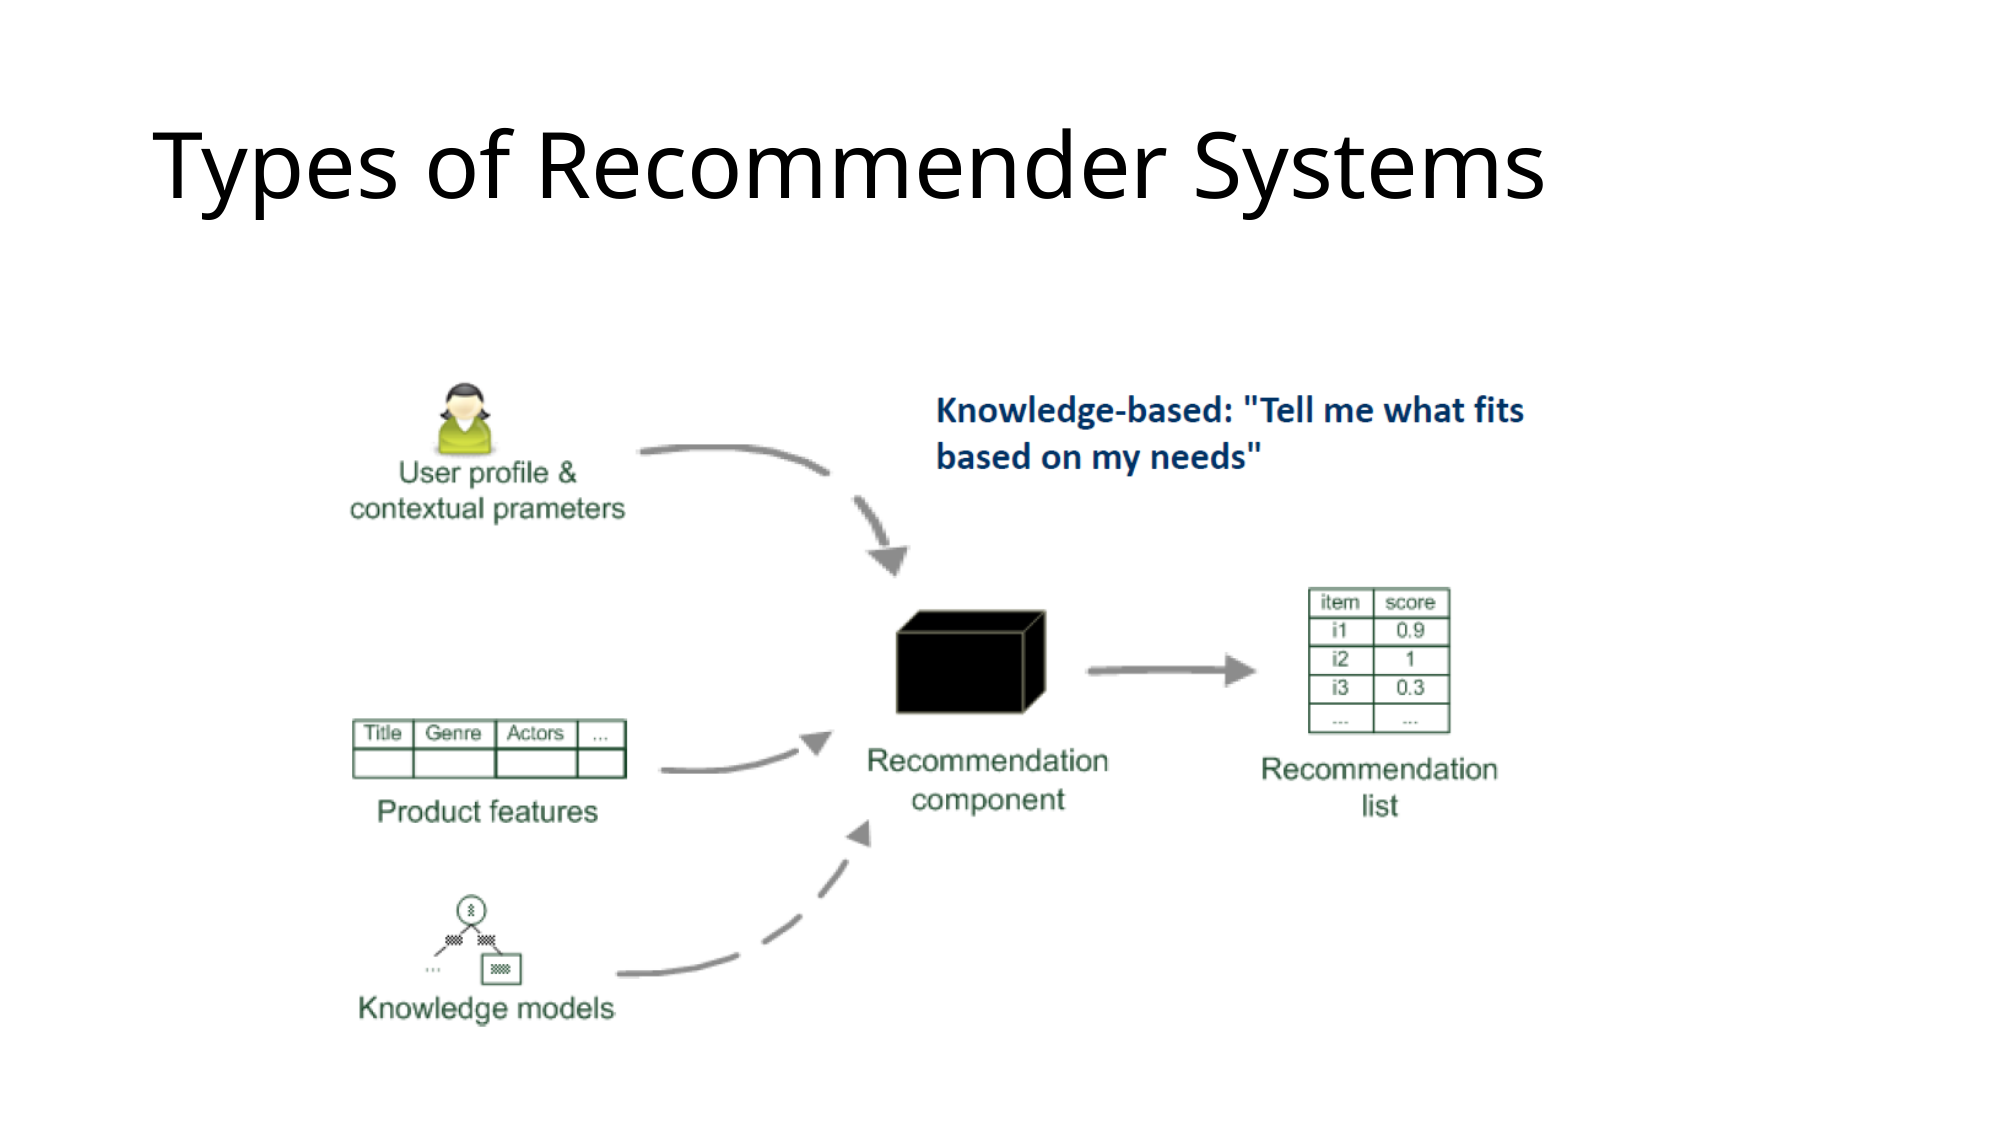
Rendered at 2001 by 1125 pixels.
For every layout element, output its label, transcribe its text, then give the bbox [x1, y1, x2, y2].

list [329, 329, 1560, 1048]
title Types of Recommender Systems [137, 59, 1863, 278]
